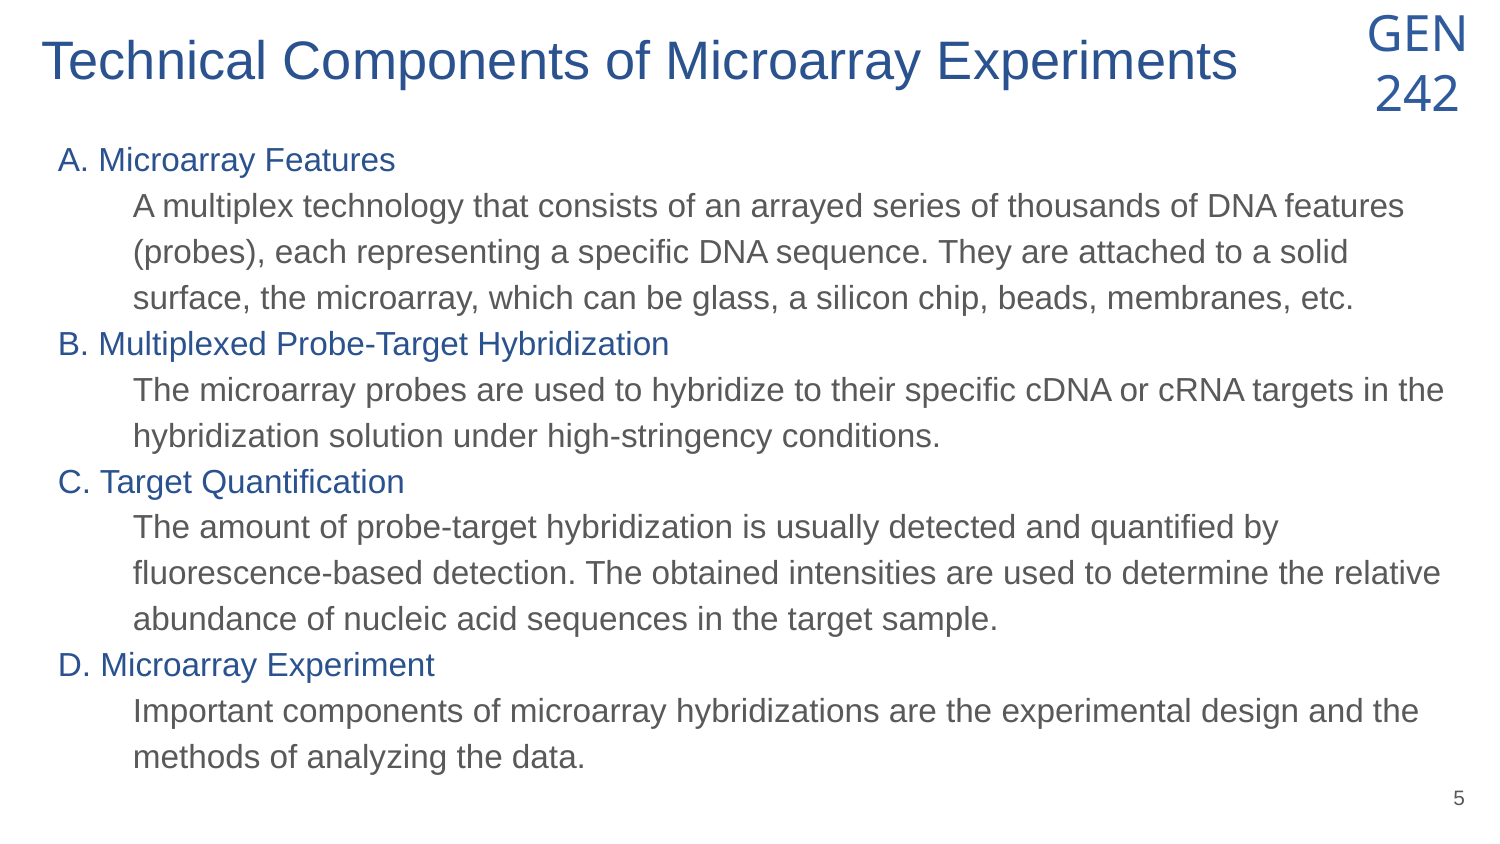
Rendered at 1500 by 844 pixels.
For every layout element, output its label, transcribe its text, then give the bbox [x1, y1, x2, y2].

title Technical Components of Microarray Experiments [26, 10, 1424, 105]
list A. Microarray Features A multiplex technology that consists of an arrayed series of thousands of DNA features (probes), each representing a specific DNA sequence. They are attached to a solid surface, the microarray, which can be glass, a silicon chip, beads, membranes, etc. B. Multiplexed Probe-Target Hybridization The microarray probes are used to hybridize to their specific cDNA or cRNA targets in the hybridization solution under high-stringency conditions. C. Target Quantification The amount of probe-target hybridization is usually detected and quantified by fluorescence-based detection. The obtained intensities are used to determine the relative abundance of nucleic acid sequences in the target sample. D. Microarray Experiment Important components of microarray hybridizations are the experimental design and the methods of analyzing the data. [42, 117, 1482, 679]
slide_number ‹#› [1389, 764, 1480, 830]
